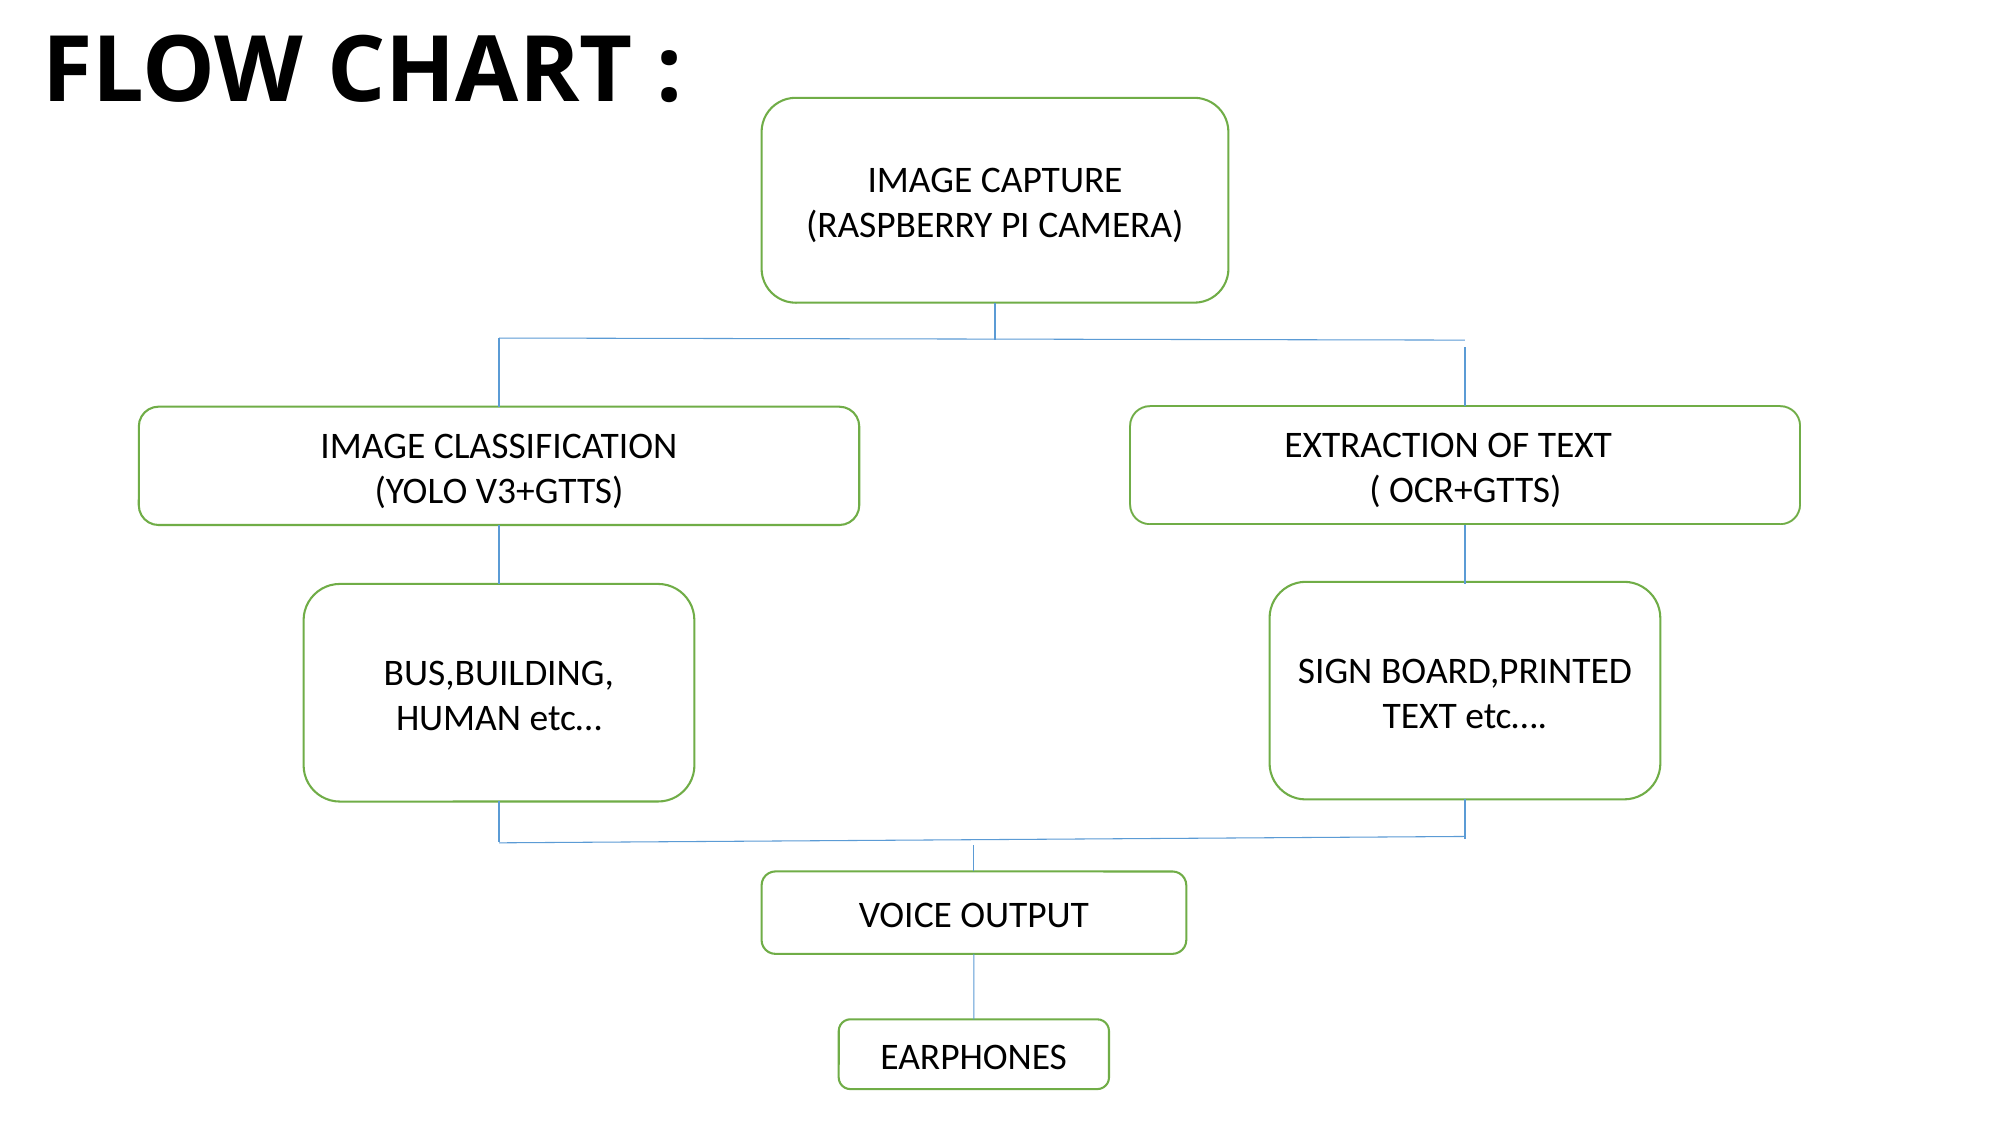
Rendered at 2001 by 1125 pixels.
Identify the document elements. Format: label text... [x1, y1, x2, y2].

text_box EARPHONES [837, 1018, 1111, 1091]
text_box SIGN BOARD,PRINTED TEXT etc…. [1268, 580, 1662, 801]
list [1129, 405, 1801, 525]
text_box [996, 337, 1466, 341]
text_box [499, 836, 1466, 843]
text_box IMAGE CAPTURE (RASPBERRY PI CAMERA) [760, 96, 1230, 304]
text_box IMAGE CLASSIFICATION (YOLO V3+GTTS) [137, 405, 861, 527]
title FLOW CHART : [27, 13, 1753, 130]
text_box VOICE OUTPUT [760, 870, 1188, 955]
text_box BUS,BUILDING, HUMAN etc… [302, 582, 696, 803]
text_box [500, 337, 994, 341]
